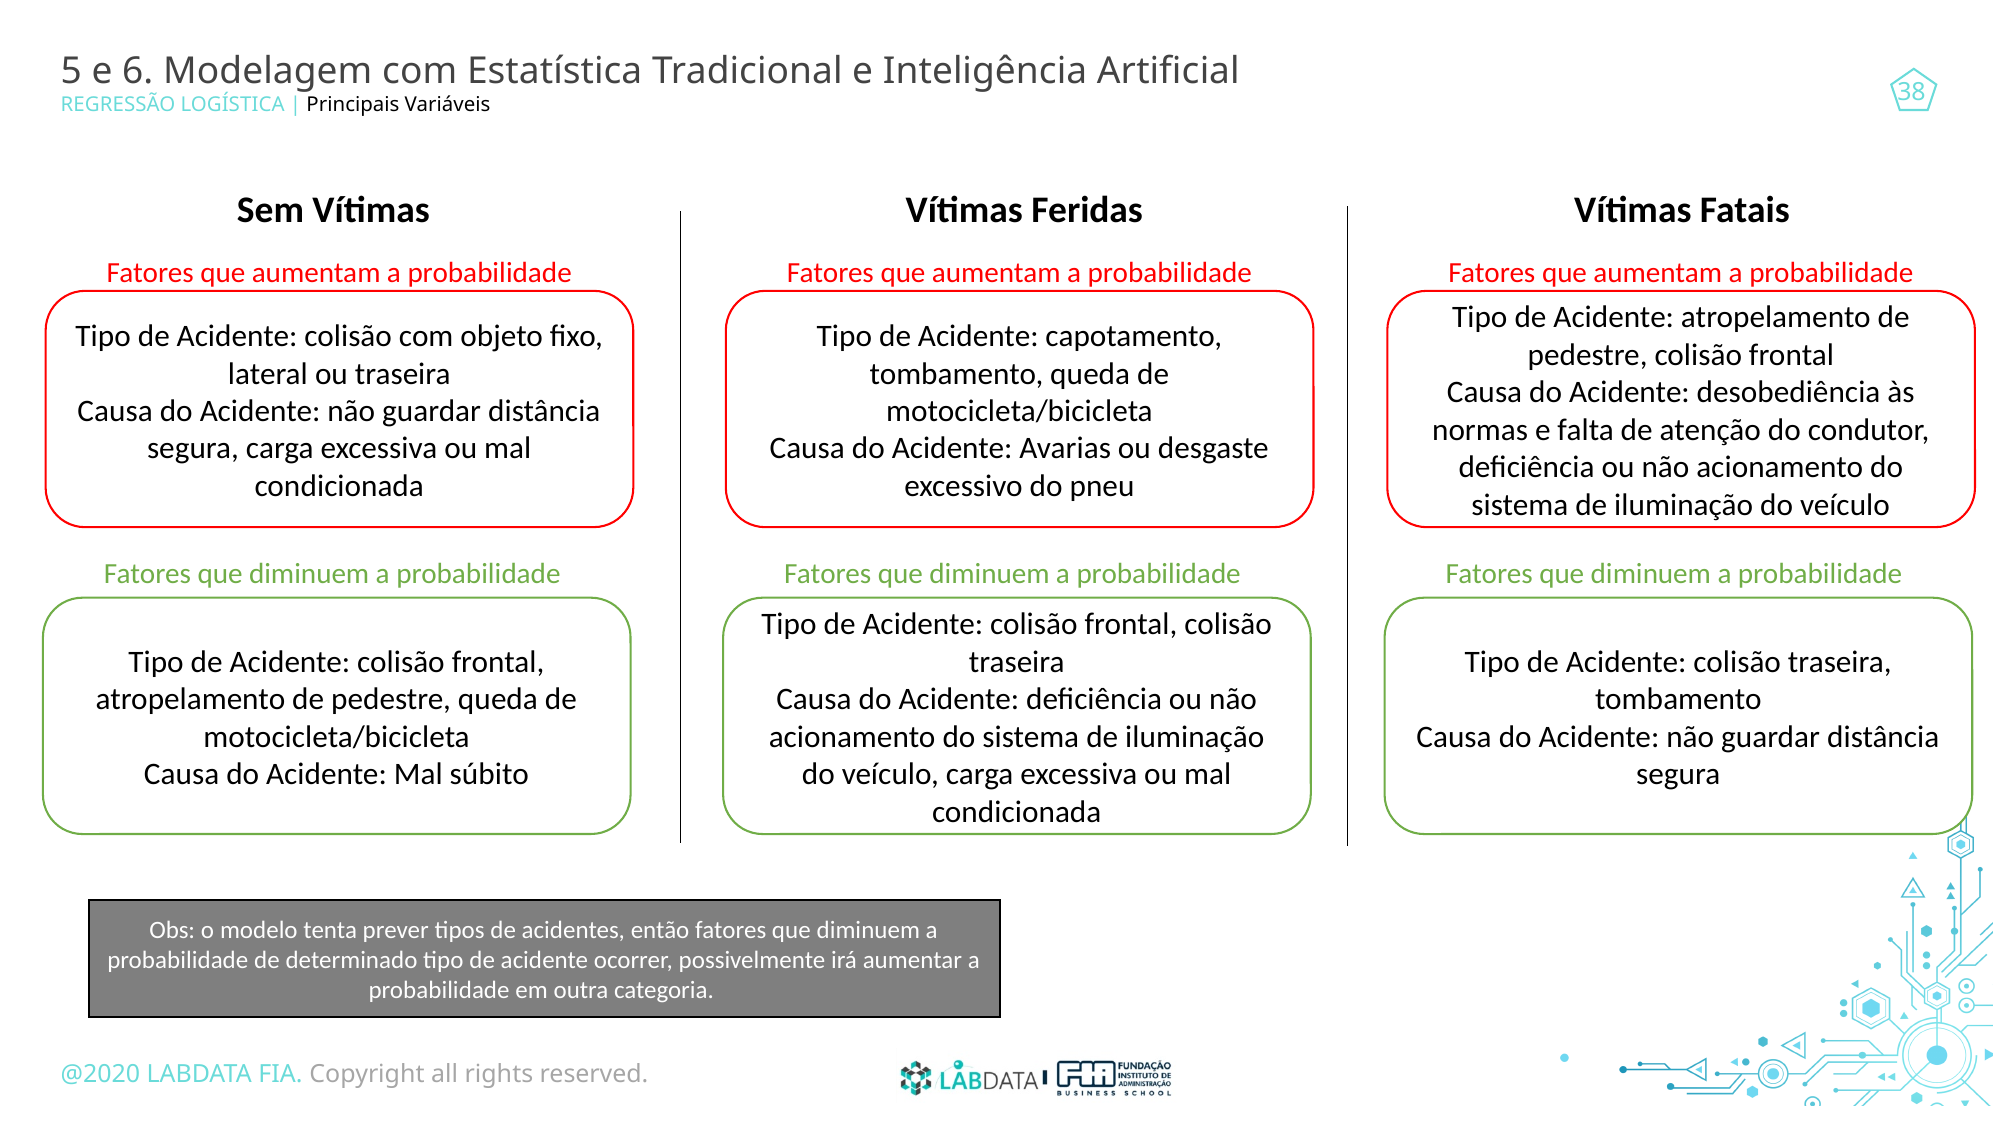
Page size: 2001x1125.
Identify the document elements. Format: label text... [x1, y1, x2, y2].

picture [1560, 758, 1993, 1106]
text_box Tipo de Acidente: capotamento, tombamento, queda de motocicleta/bicicleta Causa do Acidente: Avarias ou desgaste excessivo do pneu [724, 289, 1315, 529]
text_box [1890, 67, 1938, 112]
picture [896, 1048, 1177, 1103]
text_box Sem Vítimas [222, 177, 446, 237]
text_box Fatores que aumentam a probabilidade [1433, 245, 1929, 296]
slide_number @2020 LABDATA FIA. Copyright all rights reserved. [45, 1042, 721, 1103]
text_box Fatores que diminuem a probabilidade [1430, 547, 1918, 597]
text_box Fatores que diminuem a probabilidade [89, 547, 576, 597]
text_box Tipo de Acidente: colisão traseira, tombamento Causa do Acidente: não guardar distância segura [1383, 596, 1974, 836]
text_box Obs: o modelo tenta prever tipos de acidentes, então fatores que diminuem a probabilidade de determinado tipo de acidente ocorrer, possivelmente irá aumentar a probabilidade em outra categoria. [88, 899, 1001, 1018]
text_box Fatores que diminuem a probabilidade [769, 547, 1256, 597]
text_box Vítimas Feridas [890, 177, 1159, 237]
text_box Fatores que aumentam a probabilidade [772, 245, 1268, 296]
text_box Tipo de Acidente: colisão frontal, atropelamento de pedestre, queda de motocicleta/bicicleta Causa do Acidente: Mal súbito [41, 596, 632, 836]
text_box Vítimas Fatais [1559, 177, 1806, 237]
text_box Tipo de Acidente: atropelamento de pedestre, colisão frontal Causa do Acidente: desobediência às normas e falta de atenção do condutor, deficiência ou não acionamento do sistema de iluminação do veículo [1386, 289, 1977, 529]
text_box Fatores que aumentam a probabilidade [91, 245, 587, 296]
text_box 38 [1873, 62, 1941, 123]
text_box Tipo de Acidente: colisão frontal, colisão traseira Causa do Acidente: deficiência ou não acionamento do sistema de iluminação do veículo, carga excessiva ou mal condicionada [722, 596, 1312, 836]
text_box Tipo de Acidente: colisão com objeto fixo, lateral ou traseira Causa do Acidente: não guardar distância segura, carga excessiva ou mal condicionada [44, 289, 635, 529]
text_box 5 e 6. Modelagem com Estatística Tradicional e Inteligência Artificial REGRESSÃO LOGÍSTICA | Principais Variáveis [45, 22, 1330, 140]
